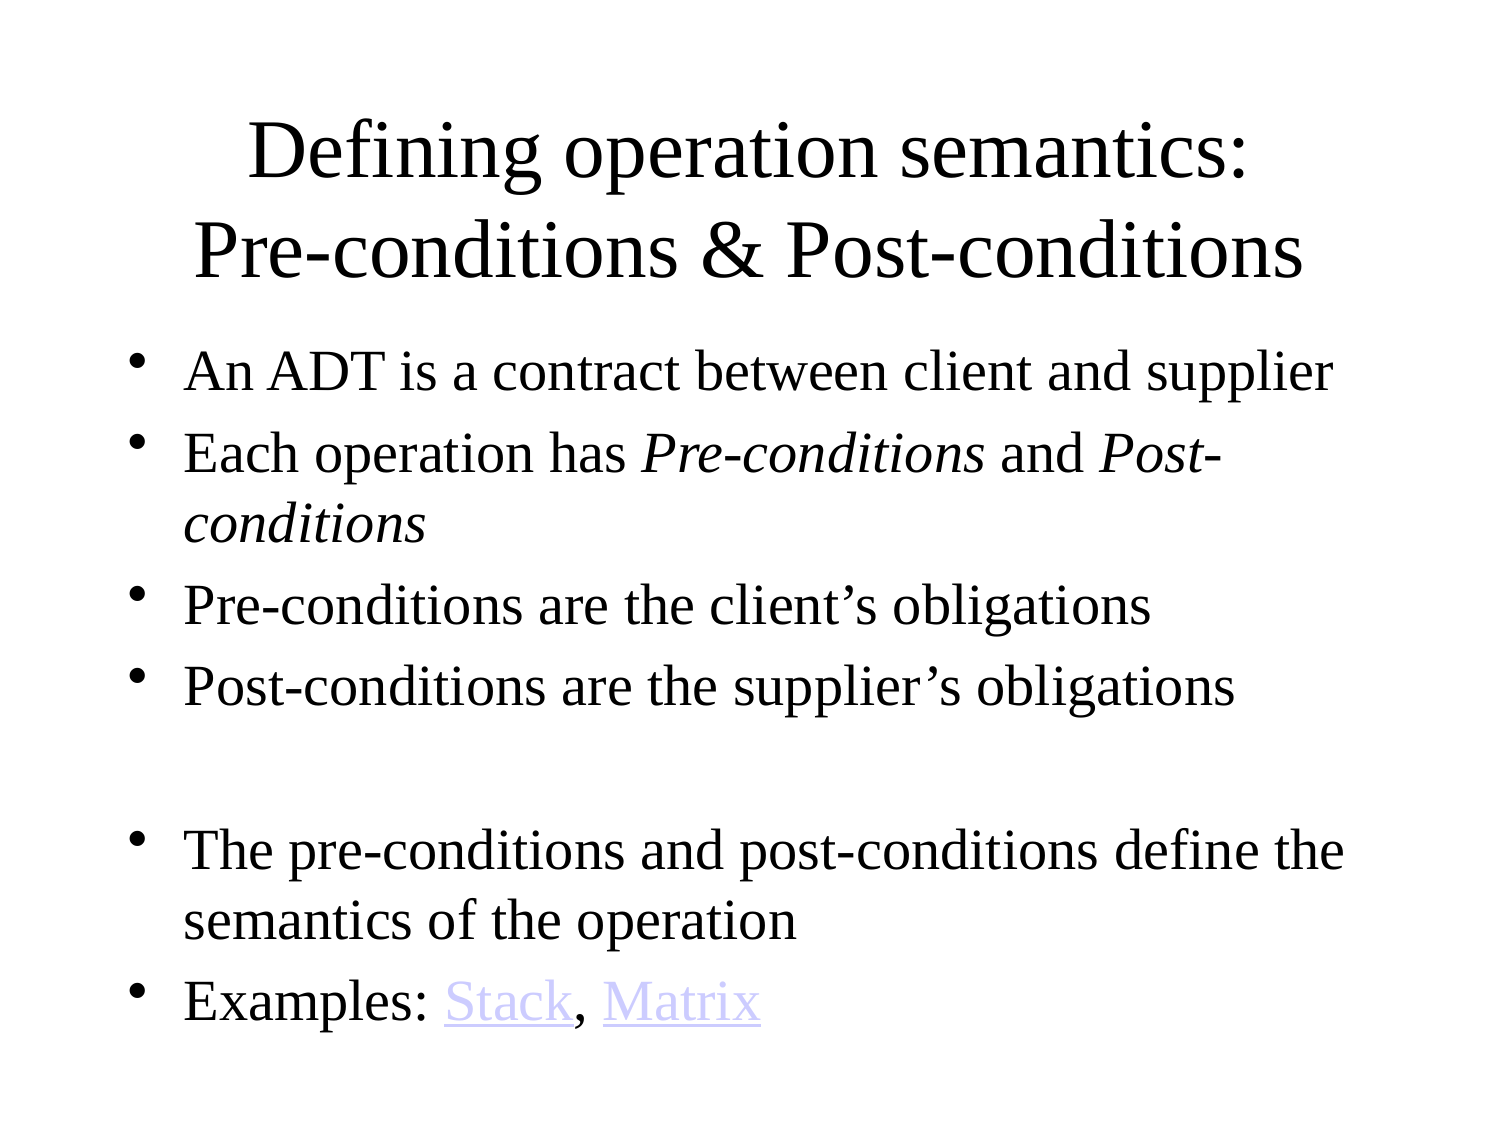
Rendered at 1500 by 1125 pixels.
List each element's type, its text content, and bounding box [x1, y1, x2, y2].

title Defining operation semantics: Pre-conditions & Post-conditions [112, 99, 1388, 288]
list An ADT is a contract between client and supplier Each operation has Pre-conditions and Post-conditions Pre-conditions are the client’s obligations Post-conditions are the supplier’s obligations The pre-conditions and post-conditions define the semantics of the operation Examples: Stack, Matrix [112, 324, 1388, 1001]
